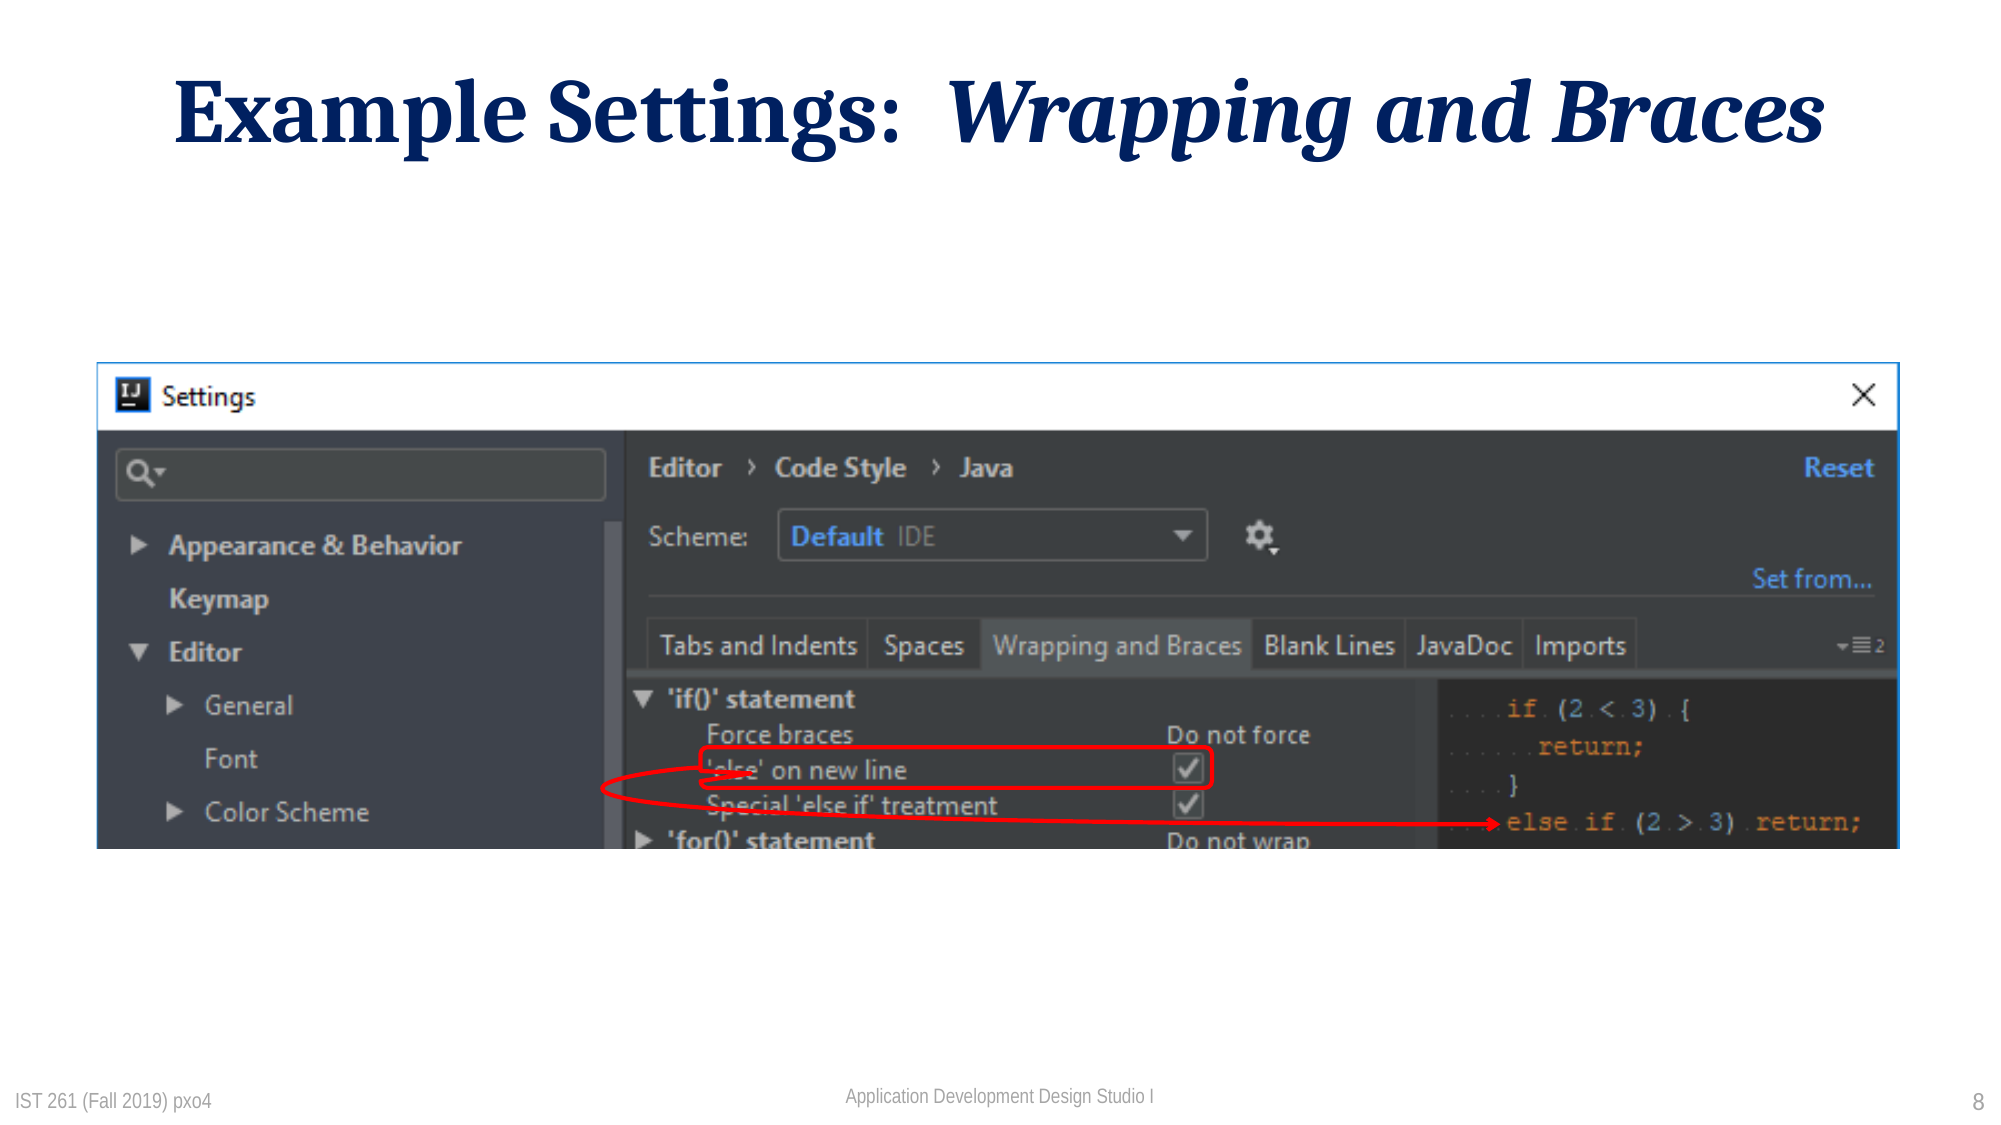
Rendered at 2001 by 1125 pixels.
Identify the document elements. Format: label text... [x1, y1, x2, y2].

footer Application Development Design Studio I [566, 1074, 1433, 1121]
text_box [700, 747, 1548, 838]
slide_number IST 261 (Fall 2019) pxo4 [0, 1074, 567, 1125]
title Example Settings: Wrapping and Braces [99, 0, 1900, 213]
slide_number 8 [1433, 1074, 2000, 1125]
picture [96, 362, 1901, 850]
